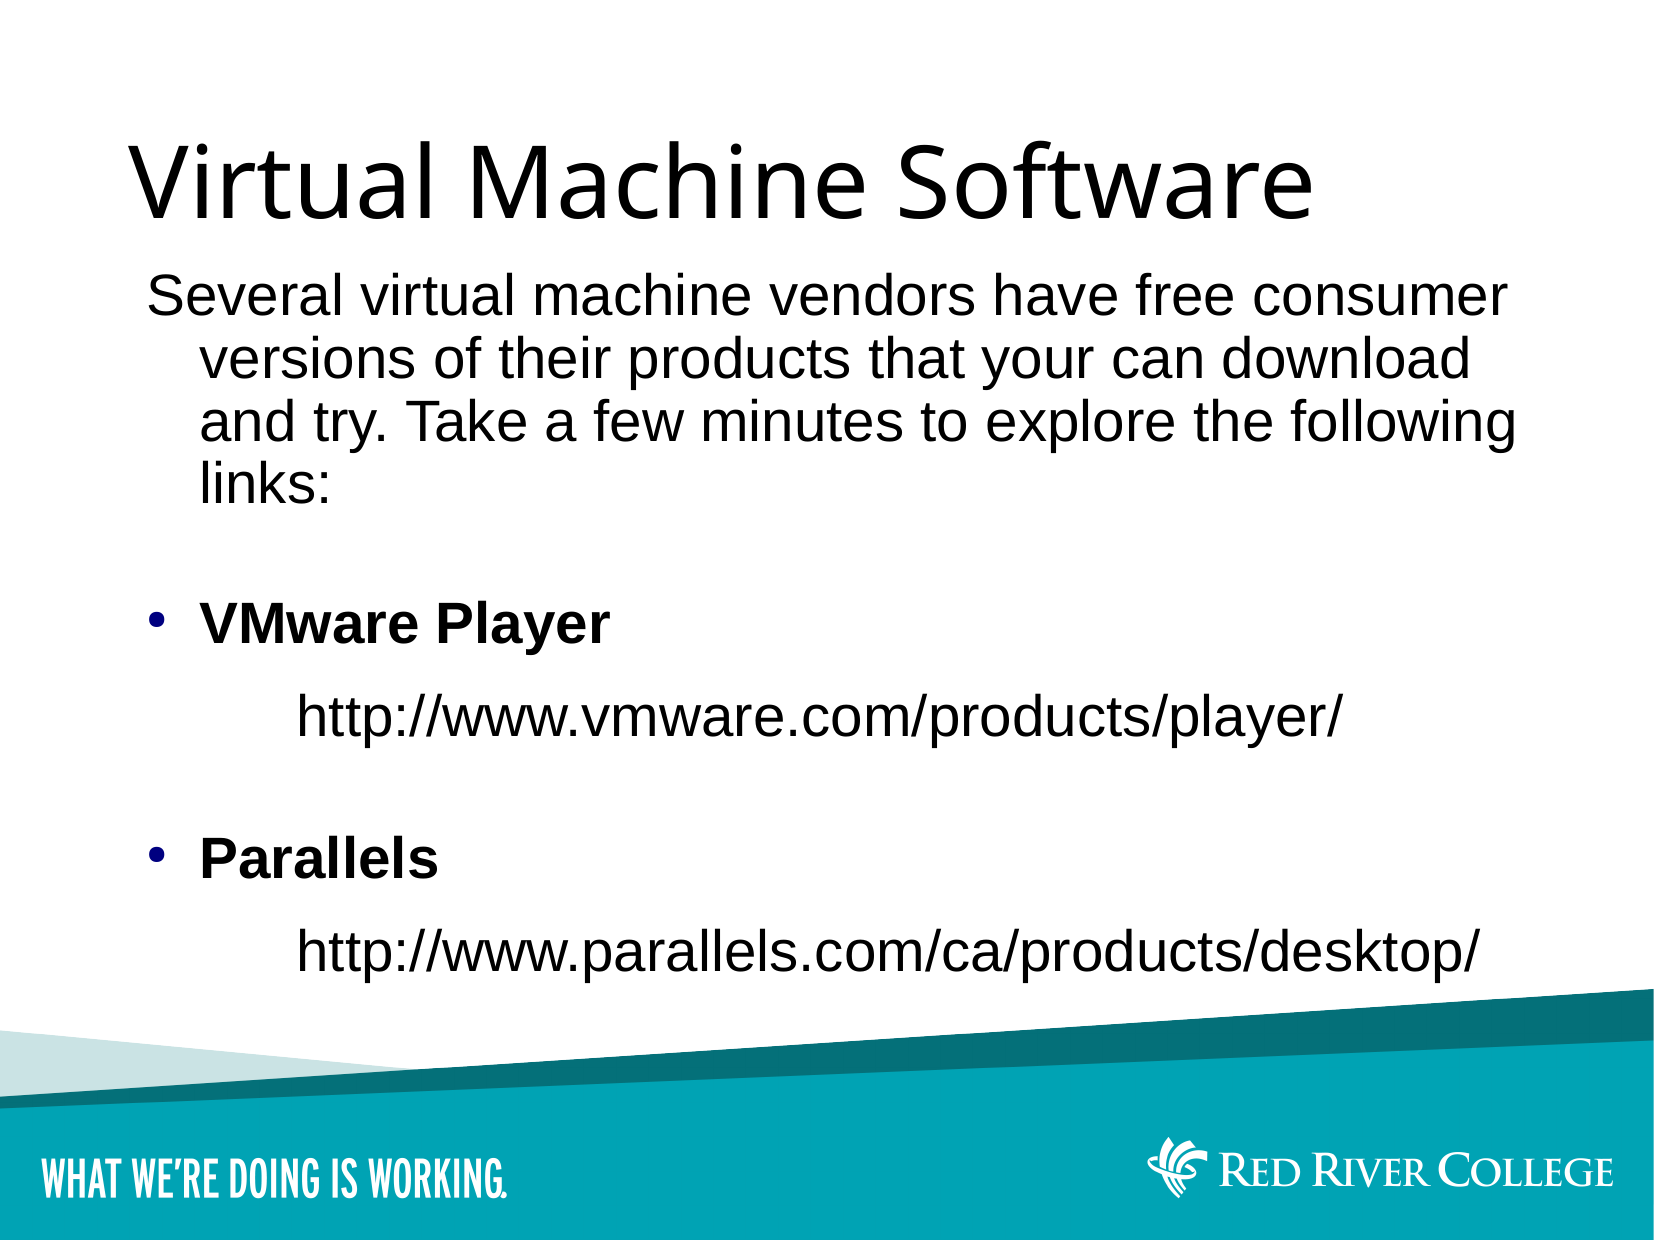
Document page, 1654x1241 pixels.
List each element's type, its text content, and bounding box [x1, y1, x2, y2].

title Virtual Machine Software [113, 66, 1540, 257]
list Several virtual machine vendors have free consumer versions of their products that your can download and try. Take a few minutes to explore the following links: VMware Player http://www.vmware.com/products/player/ Parallels http://www.parallels.com/ca/products/desktop/ [113, 257, 1540, 1045]
picture [0, 0, 1654, 1240]
